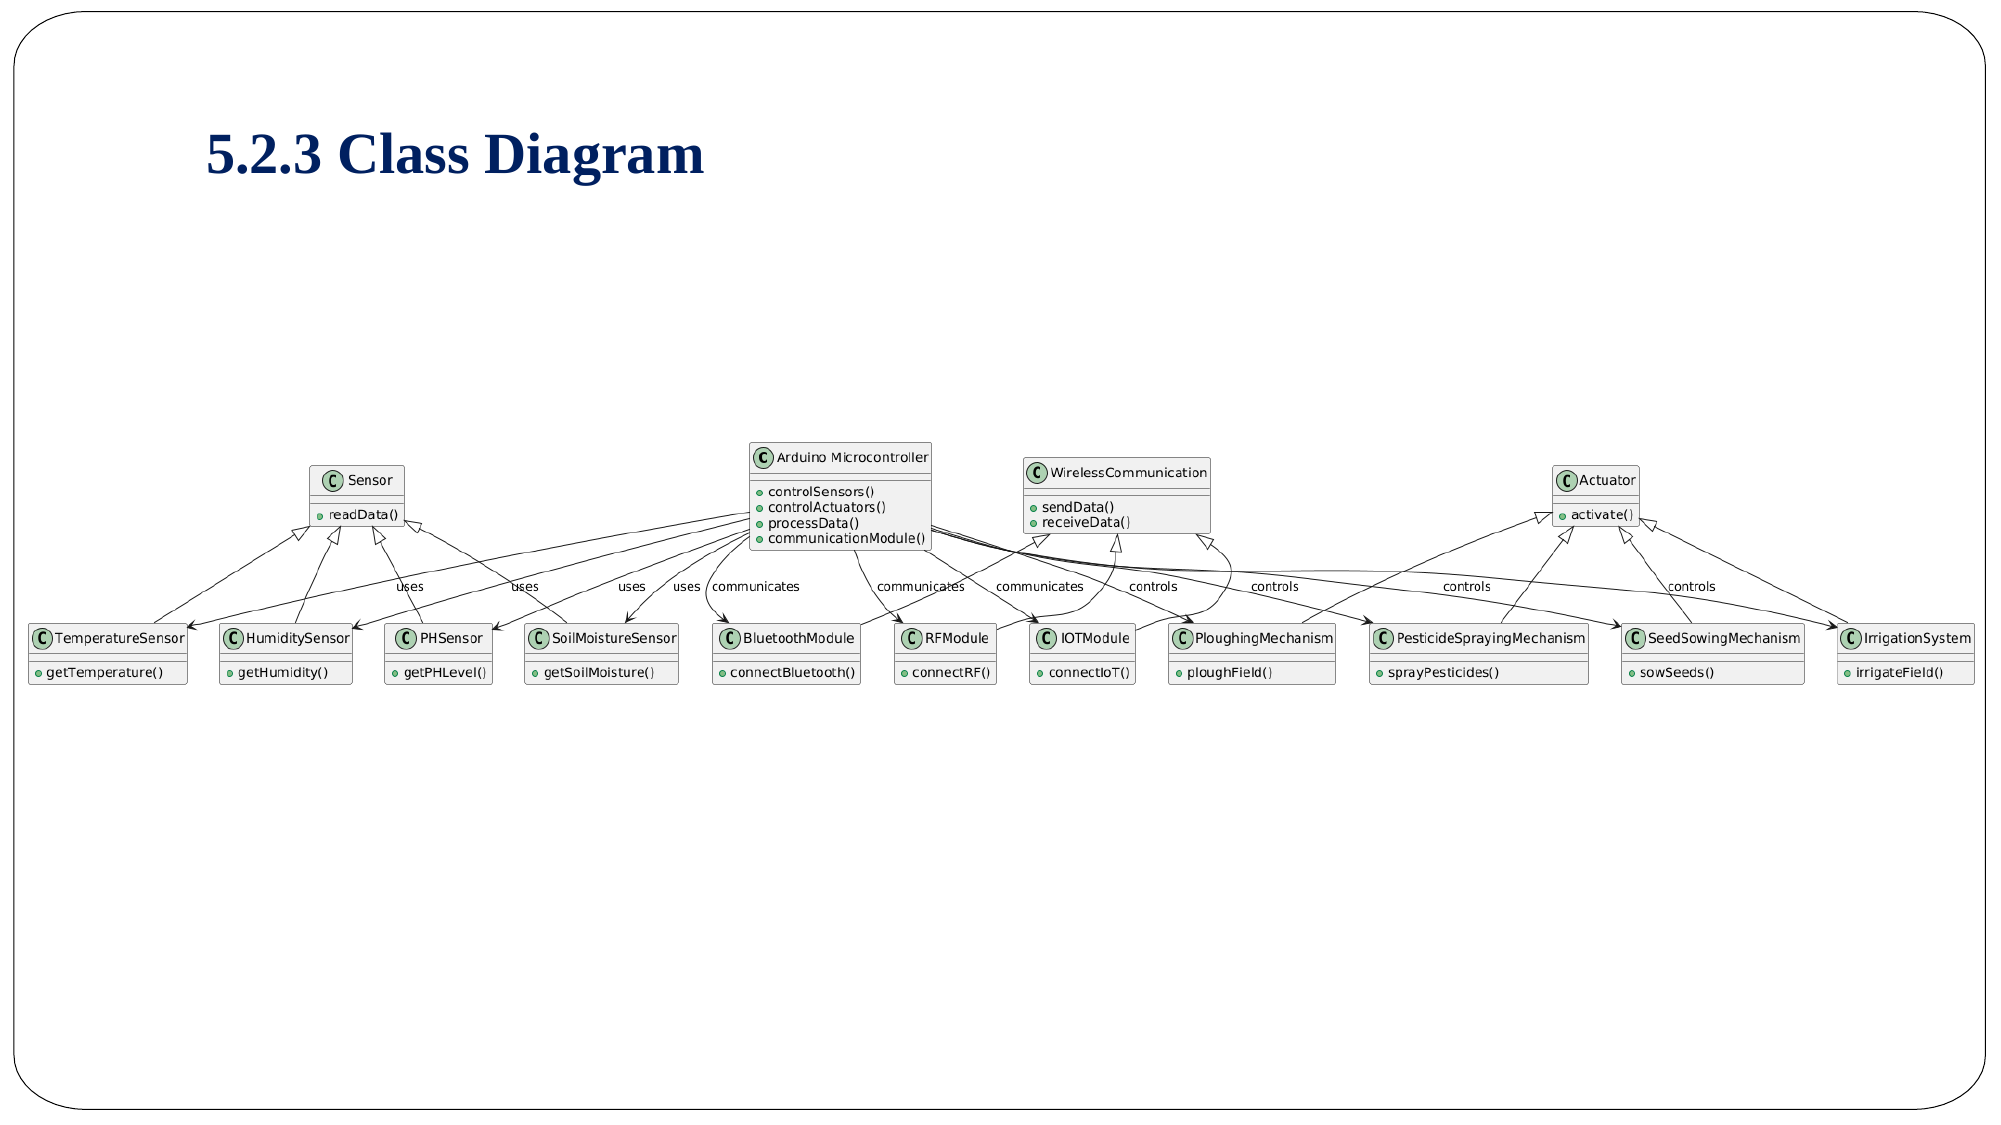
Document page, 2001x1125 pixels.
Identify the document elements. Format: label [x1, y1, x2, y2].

picture [21, 435, 1979, 689]
text_box [13, 11, 1986, 1110]
